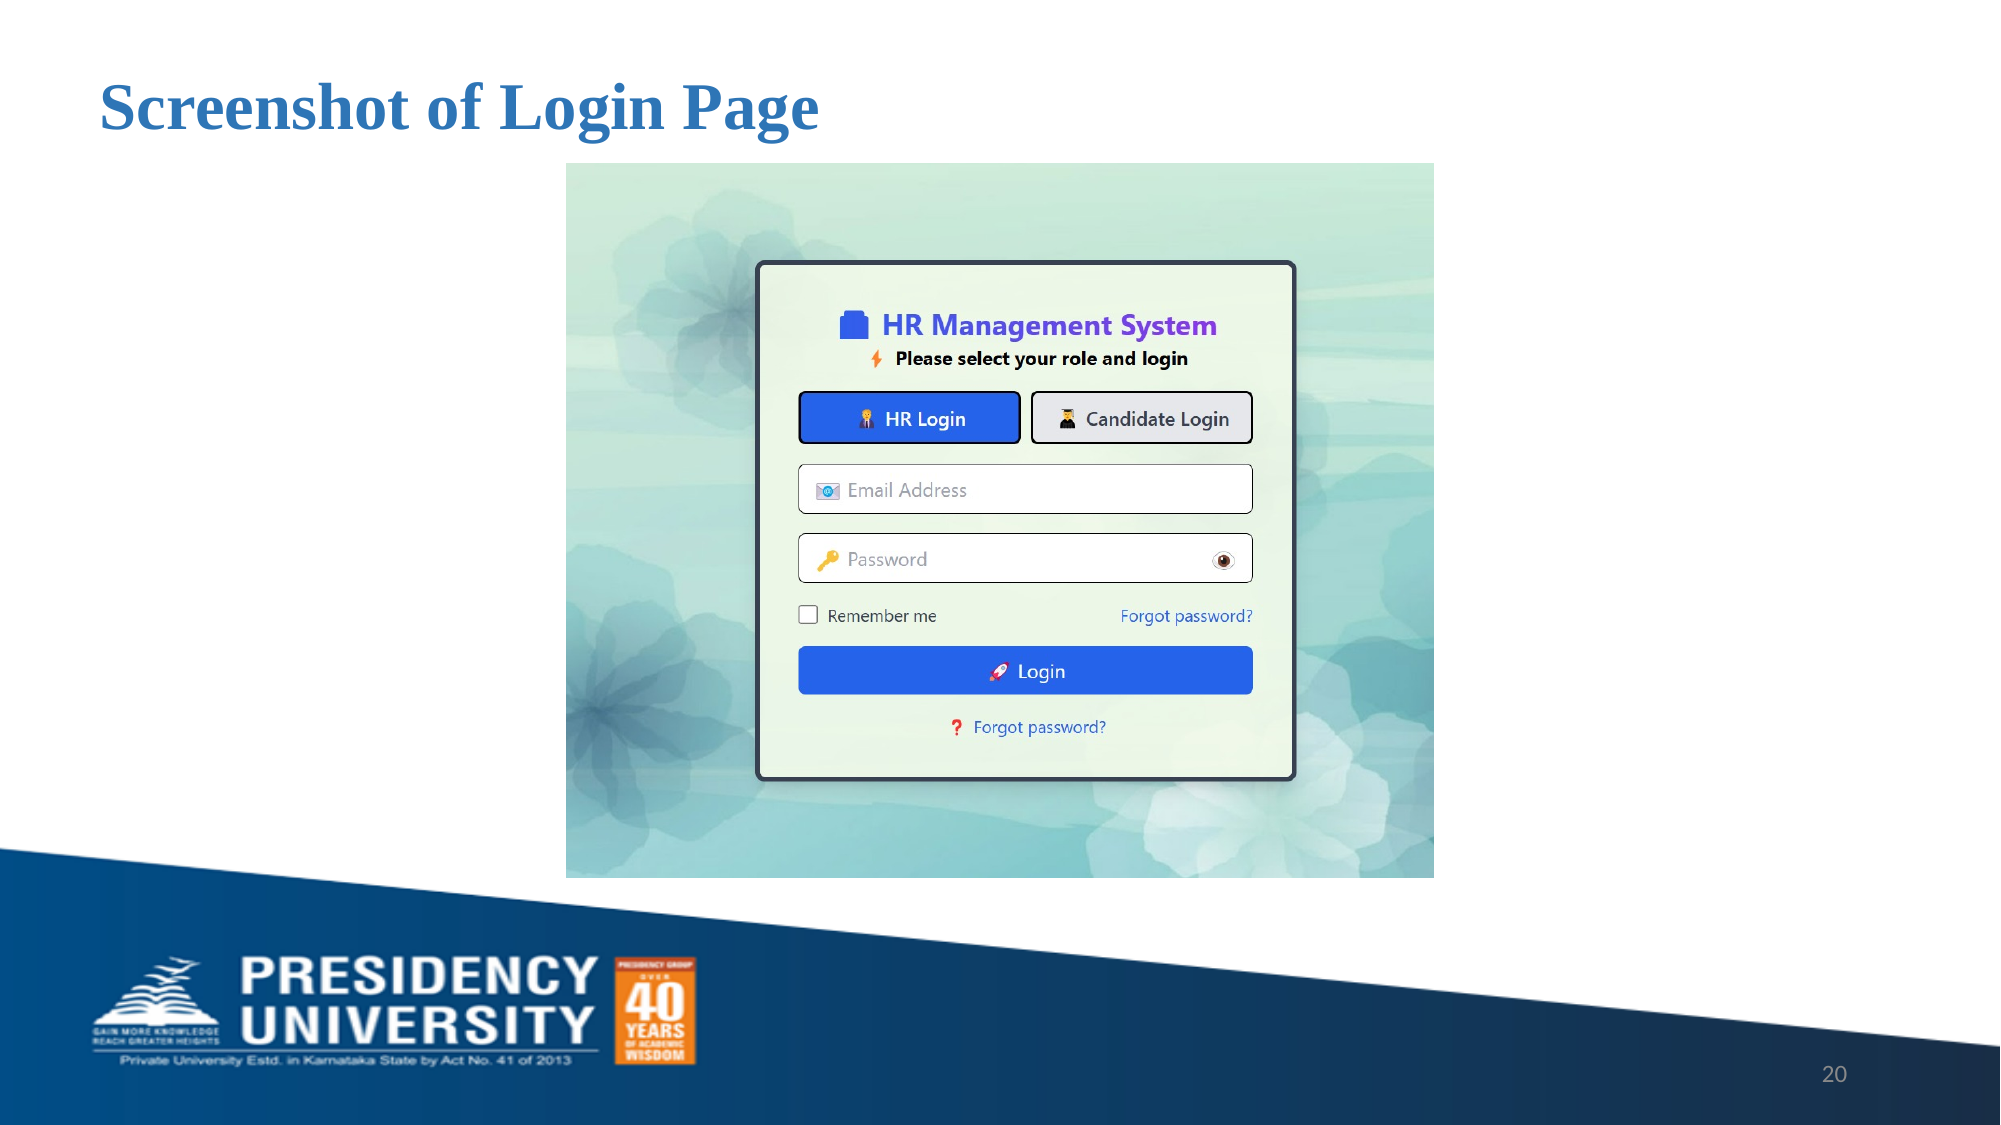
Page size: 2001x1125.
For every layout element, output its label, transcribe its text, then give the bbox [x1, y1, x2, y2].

title Screenshot of Login Page [60, 35, 1785, 171]
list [566, 163, 1434, 878]
slide_number 20 [1412, 1042, 1863, 1103]
picture [0, 845, 2000, 1125]
